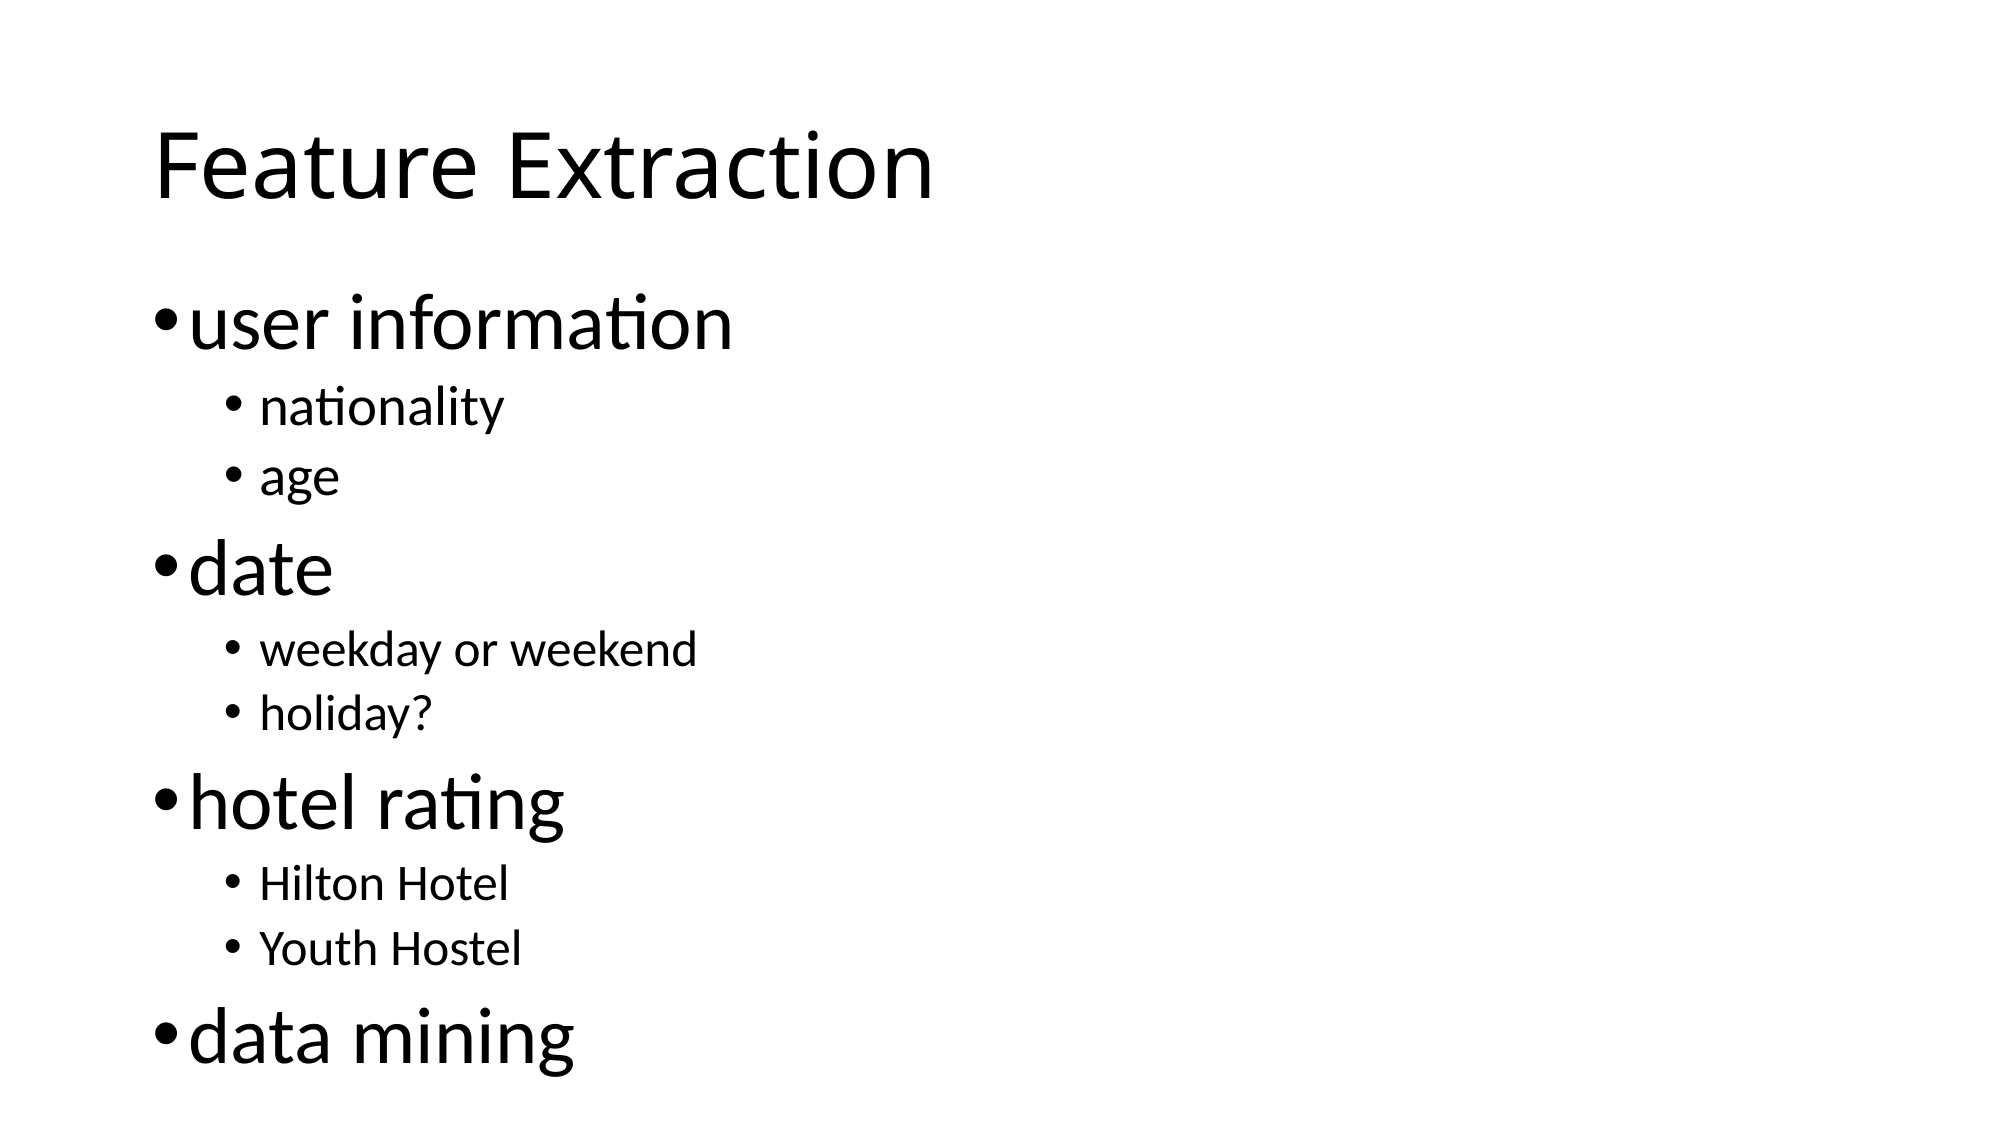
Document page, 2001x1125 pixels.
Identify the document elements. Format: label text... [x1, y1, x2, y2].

title Feature Extraction [137, 59, 1863, 278]
list user information nationality age date weekday or weekend holiday? hotel rating Hilton Hotel Youth Hostel data mining [137, 278, 1863, 1098]
